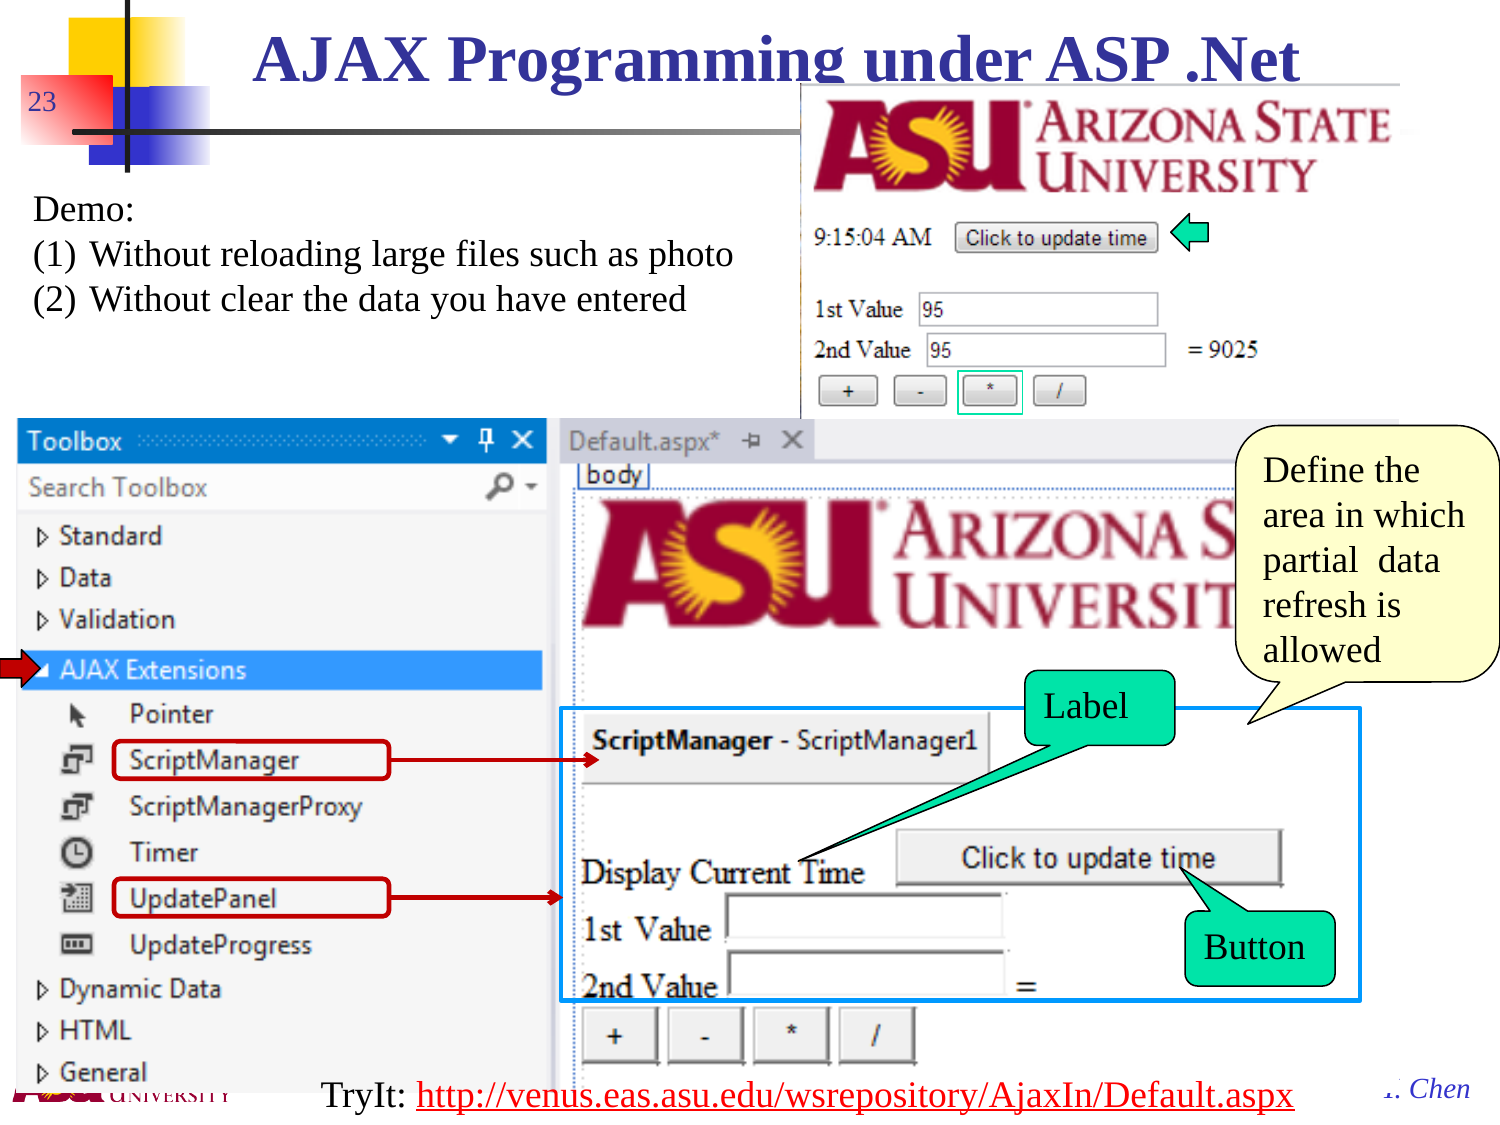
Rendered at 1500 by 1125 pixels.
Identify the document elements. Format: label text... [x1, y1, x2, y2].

picture [12, 82, 1400, 1102]
text_box Define the area in which partial data refresh is allowed [1404, 425, 1500, 682]
slide_number 23 [12, 49, 113, 126]
title AJAX Programming under ASP .Net [237, 0, 1488, 103]
text_box [0, 658, 11, 678]
text_box Demo: Without reloading large files such as photo Without clear the data you have entered [18, 176, 750, 327]
text_box TryIt: http://venus.eas.asu.edu/wsrepository/AjaxIn/Default.aspx [305, 1101, 1311, 1122]
